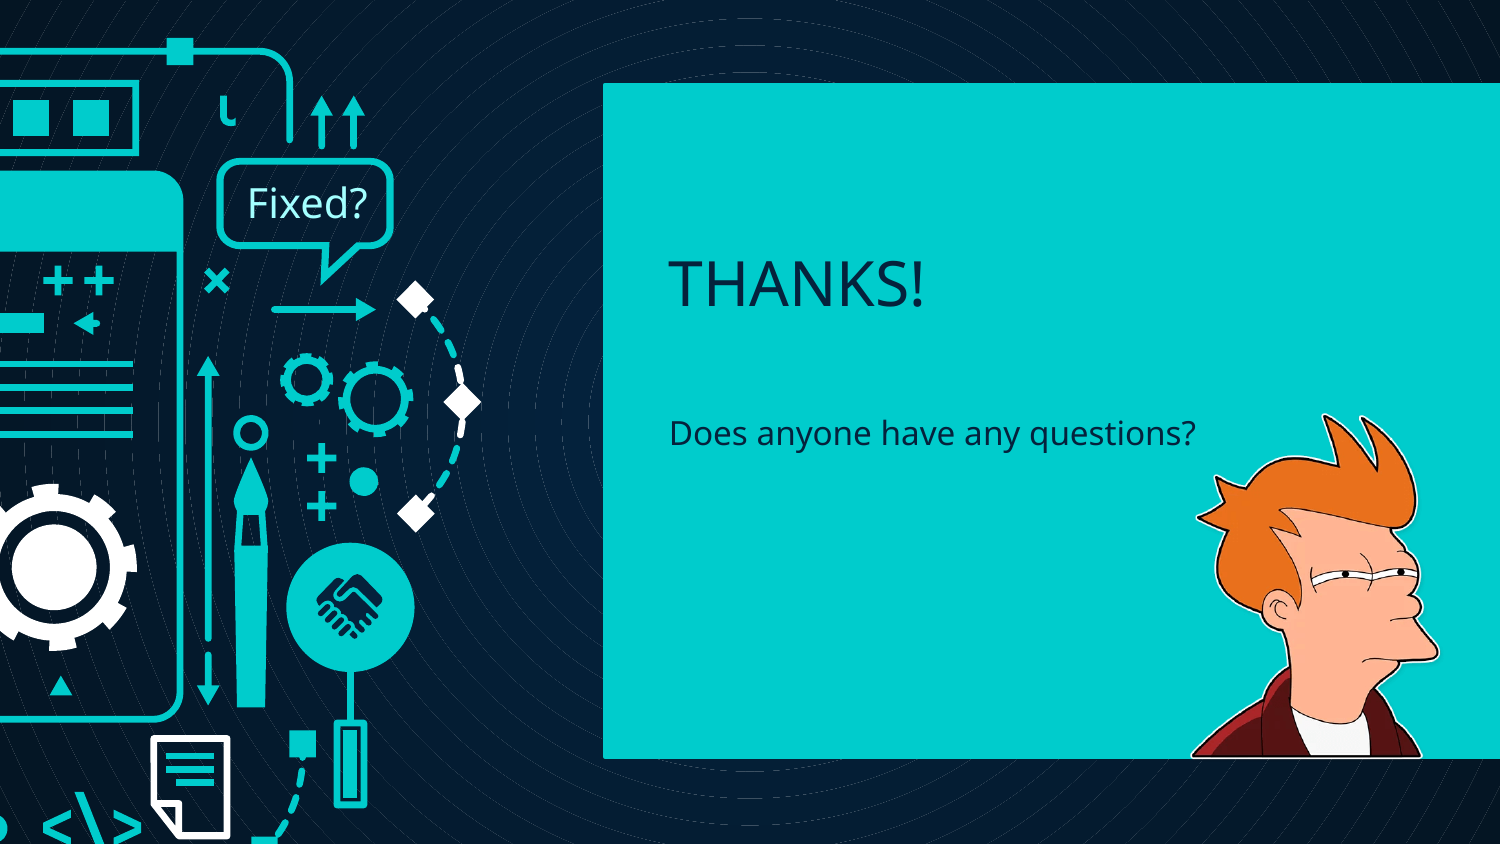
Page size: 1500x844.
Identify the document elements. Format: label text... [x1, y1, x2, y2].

picture [1138, 408, 1493, 763]
text_box [603, 83, 1500, 759]
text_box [0, 27, 482, 844]
text_box THANKS! [653, 234, 1241, 335]
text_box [315, 573, 384, 640]
subtitle Does anyone have any questions? [653, 397, 1388, 706]
